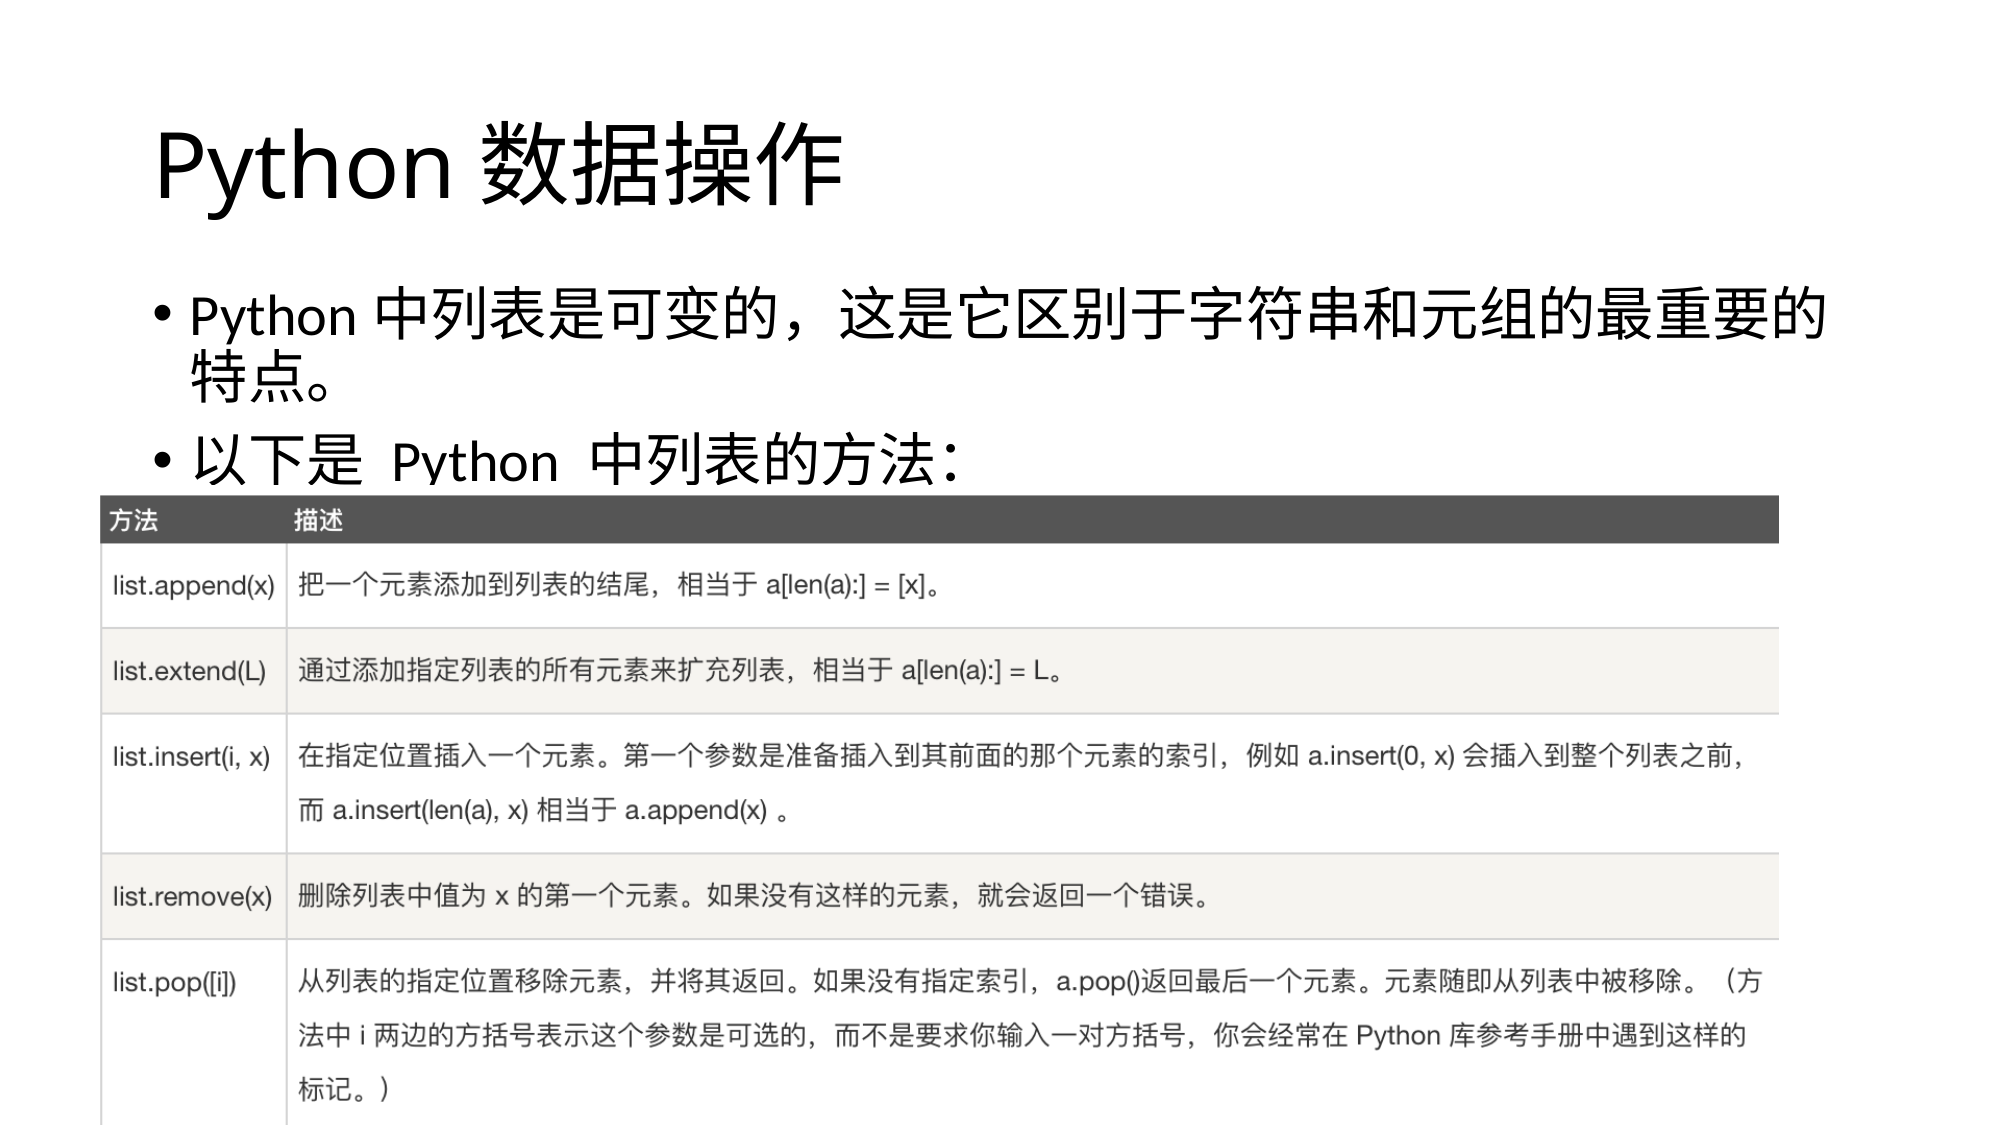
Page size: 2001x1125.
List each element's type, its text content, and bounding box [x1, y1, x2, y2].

picture [94, 485, 1779, 1125]
list Python中列表是可变的，这是它区别于字符串和元组的最重要的特点。 以下是 Python 中列表的方法： [137, 277, 1863, 992]
title Python数据操作 [137, 59, 1863, 277]
